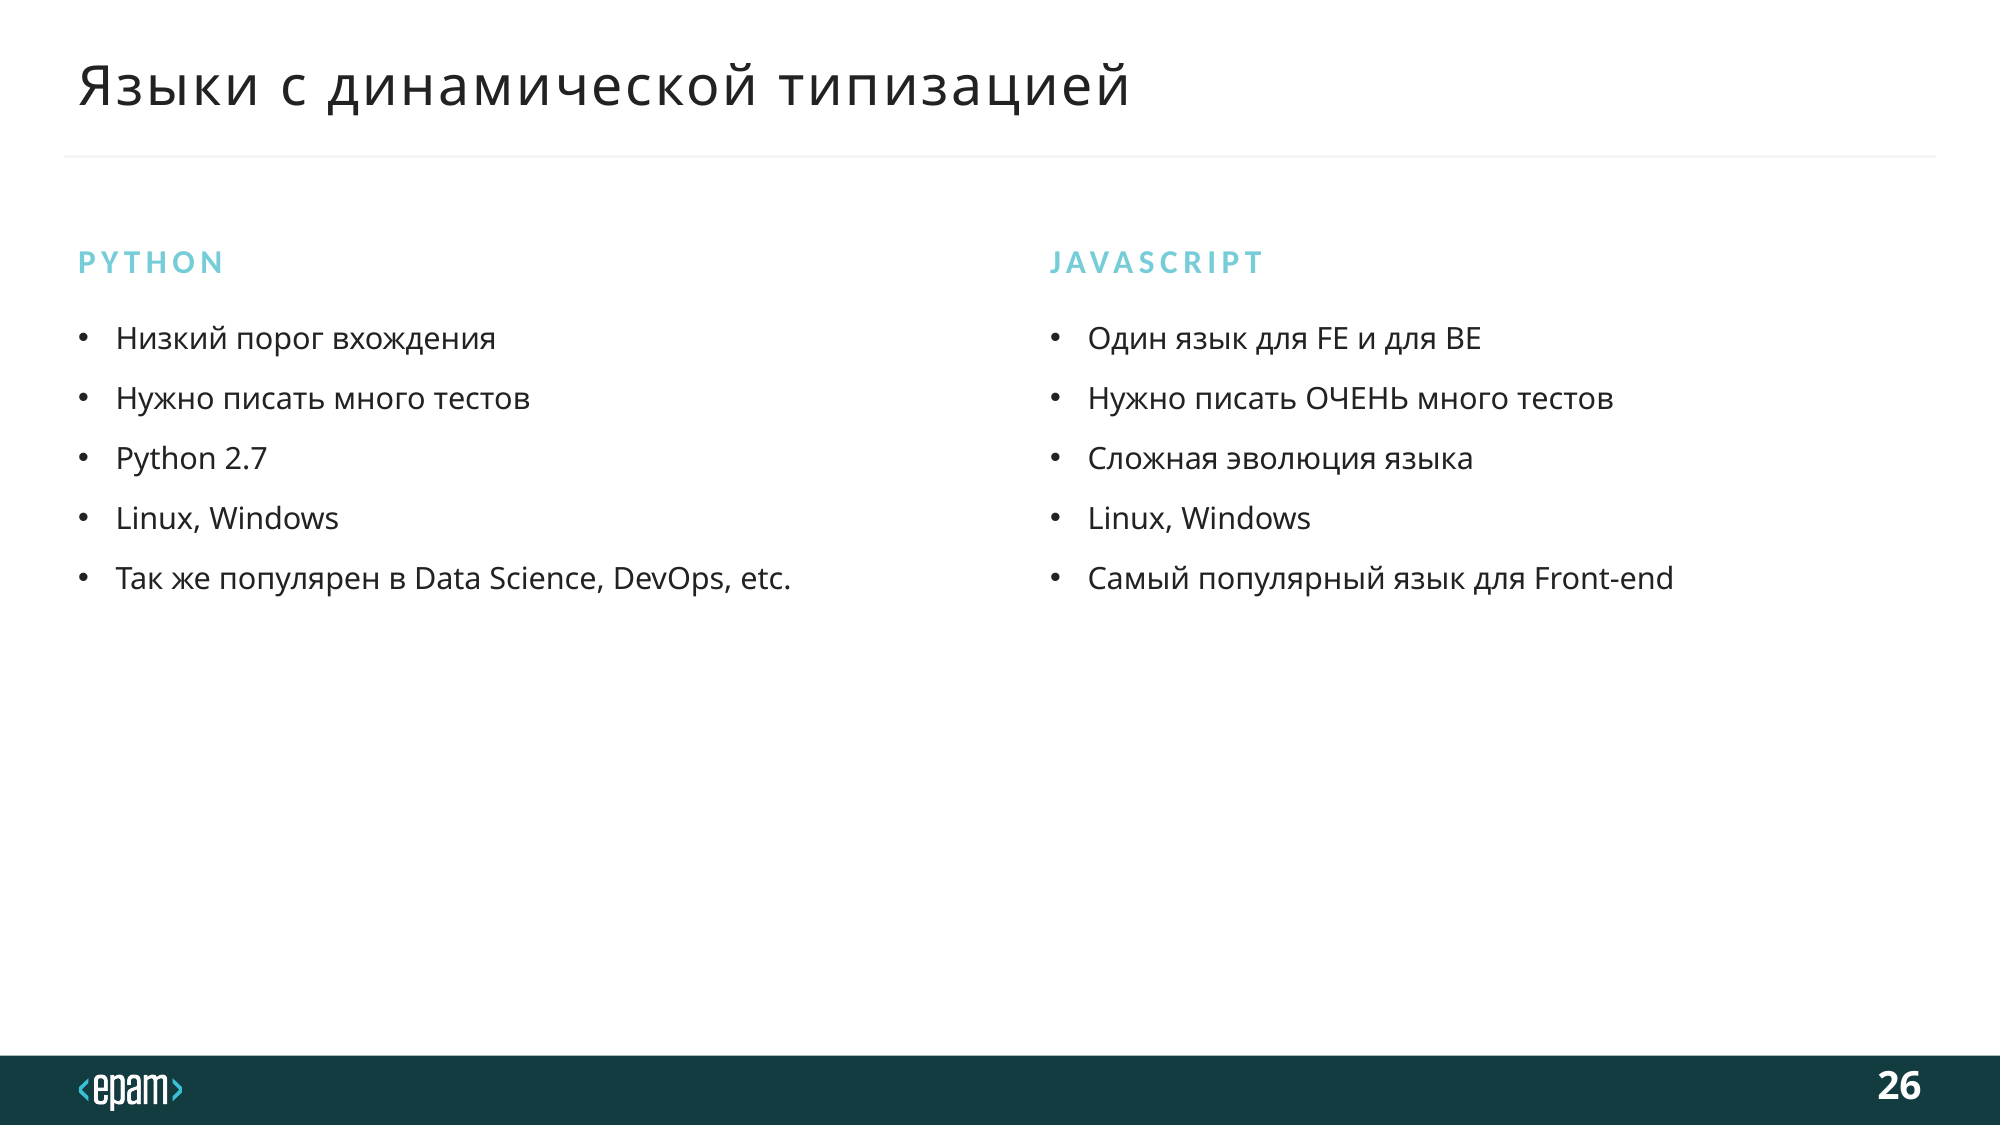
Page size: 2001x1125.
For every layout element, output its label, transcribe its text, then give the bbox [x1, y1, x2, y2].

slide_number 26 [1621, 1055, 1922, 1125]
list Python [78, 236, 950, 312]
list Один язык для FE и для BE Нужно писать ОЧЕНЬ много тестов Сложная эволюция языка Linux, Windows Самый популярный язык для Front-end [1050, 312, 1924, 980]
list JavaScript [1050, 236, 1924, 312]
title Языки с динамической типизацией [78, 50, 1922, 116]
list Низкий порог вхождения Нужно писать много тестов Python 2.7 Linux, Windows Так же популярен в Data Science, DevOps, etc. [78, 312, 950, 980]
